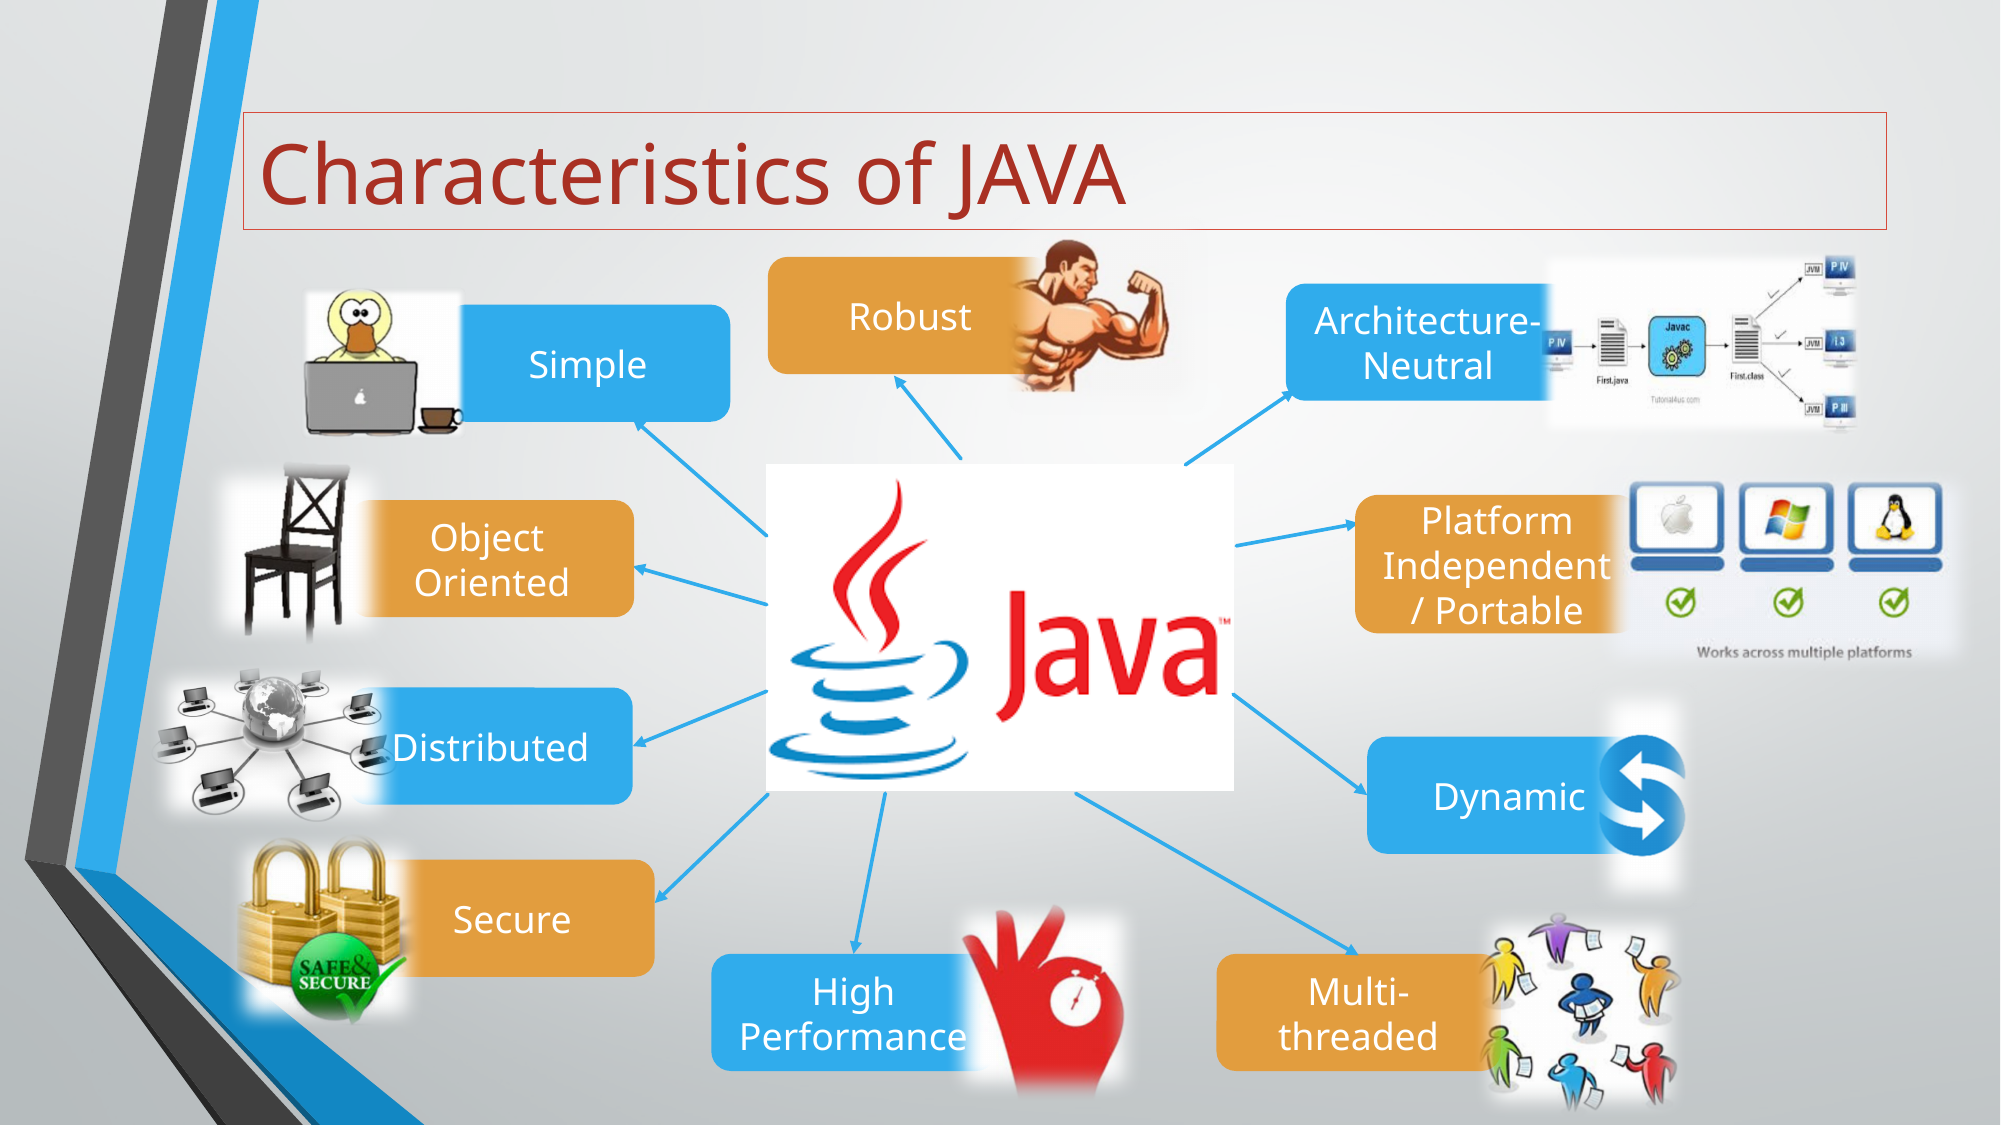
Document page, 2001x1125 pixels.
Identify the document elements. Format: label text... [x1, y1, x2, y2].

text_box Secure [427, 858, 656, 979]
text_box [893, 375, 962, 460]
text_box High Performance [710, 952, 944, 1073]
picture [1005, 214, 1209, 417]
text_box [1075, 793, 1359, 956]
title Characteristics of JAVA [243, 112, 1887, 230]
picture [200, 456, 393, 648]
text_box Platform Independent / Portable [1353, 493, 1591, 635]
picture [944, 895, 1144, 1102]
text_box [1236, 522, 1359, 547]
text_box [654, 794, 769, 904]
picture [766, 464, 1234, 791]
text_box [632, 565, 767, 605]
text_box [1232, 693, 1368, 796]
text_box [1185, 389, 1296, 465]
picture [301, 286, 466, 440]
picture [1537, 248, 1864, 439]
text_box Dynamic [1365, 735, 1589, 856]
picture [1472, 680, 1700, 1120]
picture [147, 660, 427, 1034]
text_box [632, 418, 768, 537]
text_box Simple [466, 303, 732, 424]
text_box Distributed [403, 686, 635, 806]
text_box Object Oriented [393, 498, 636, 619]
text_box Robust [766, 255, 1005, 376]
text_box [853, 793, 886, 955]
text_box Multi-threaded [1215, 952, 1472, 1073]
text_box Architecture-Neutral [1284, 282, 1537, 403]
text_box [632, 691, 767, 747]
picture [1591, 464, 1980, 677]
